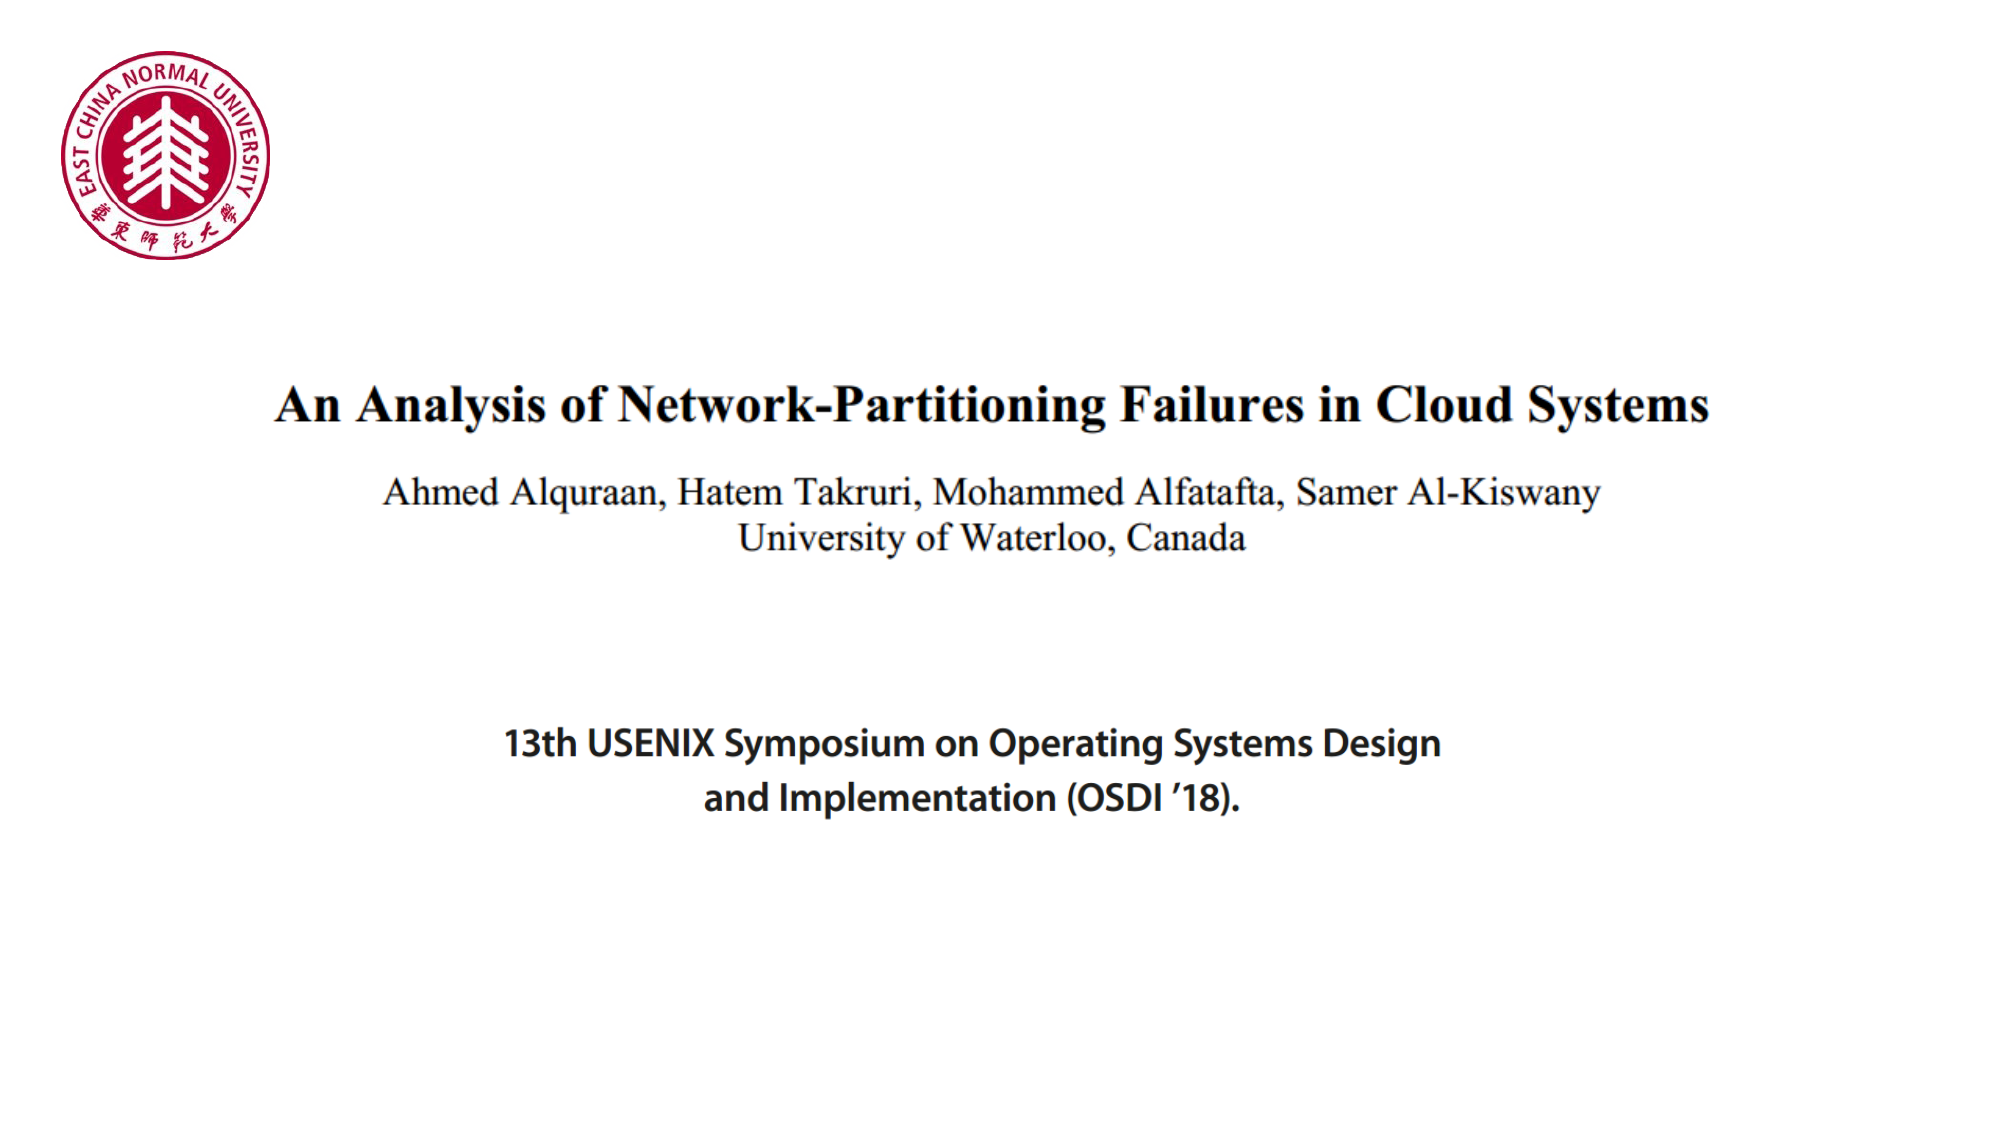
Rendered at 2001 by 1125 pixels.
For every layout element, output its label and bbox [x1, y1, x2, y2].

picture [61, 51, 270, 260]
picture [235, 329, 1764, 596]
picture [484, 722, 1472, 827]
